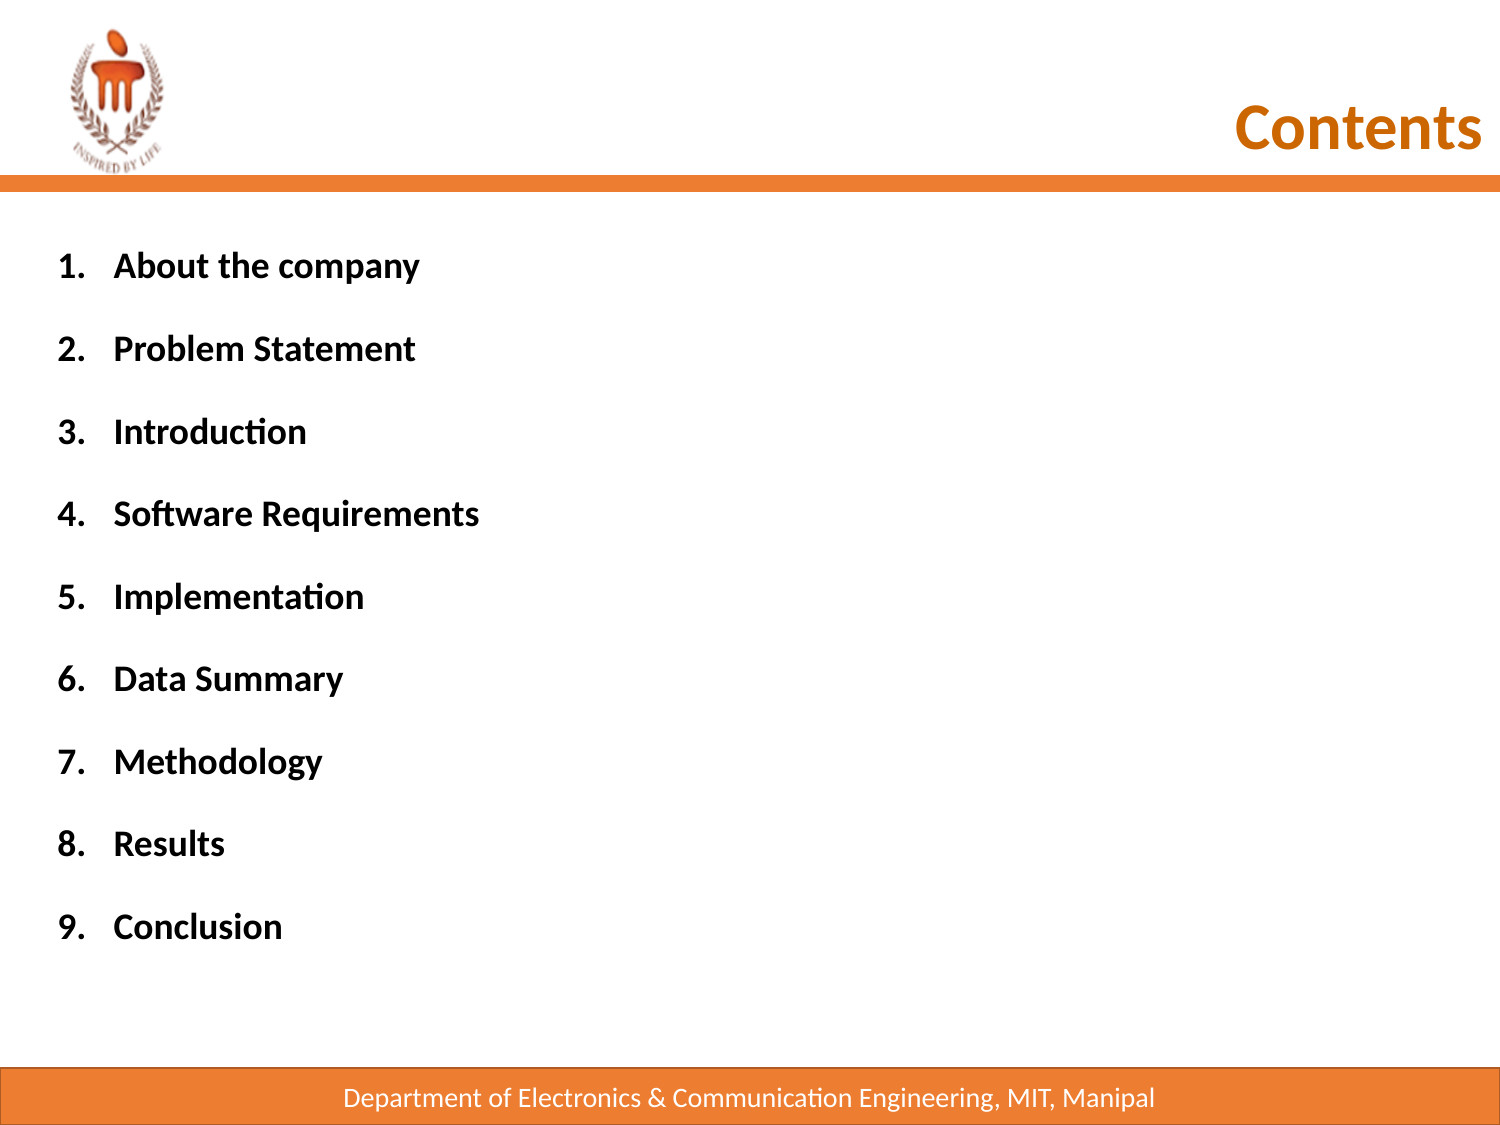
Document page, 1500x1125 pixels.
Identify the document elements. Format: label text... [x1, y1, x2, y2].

picture [57, 18, 171, 175]
text_box About the company Problem Statement Introduction Software Requirements Implementation Data Summary Methodology Results Conclusion [42, 234, 1465, 955]
text_box Contents [722, 75, 1498, 171]
